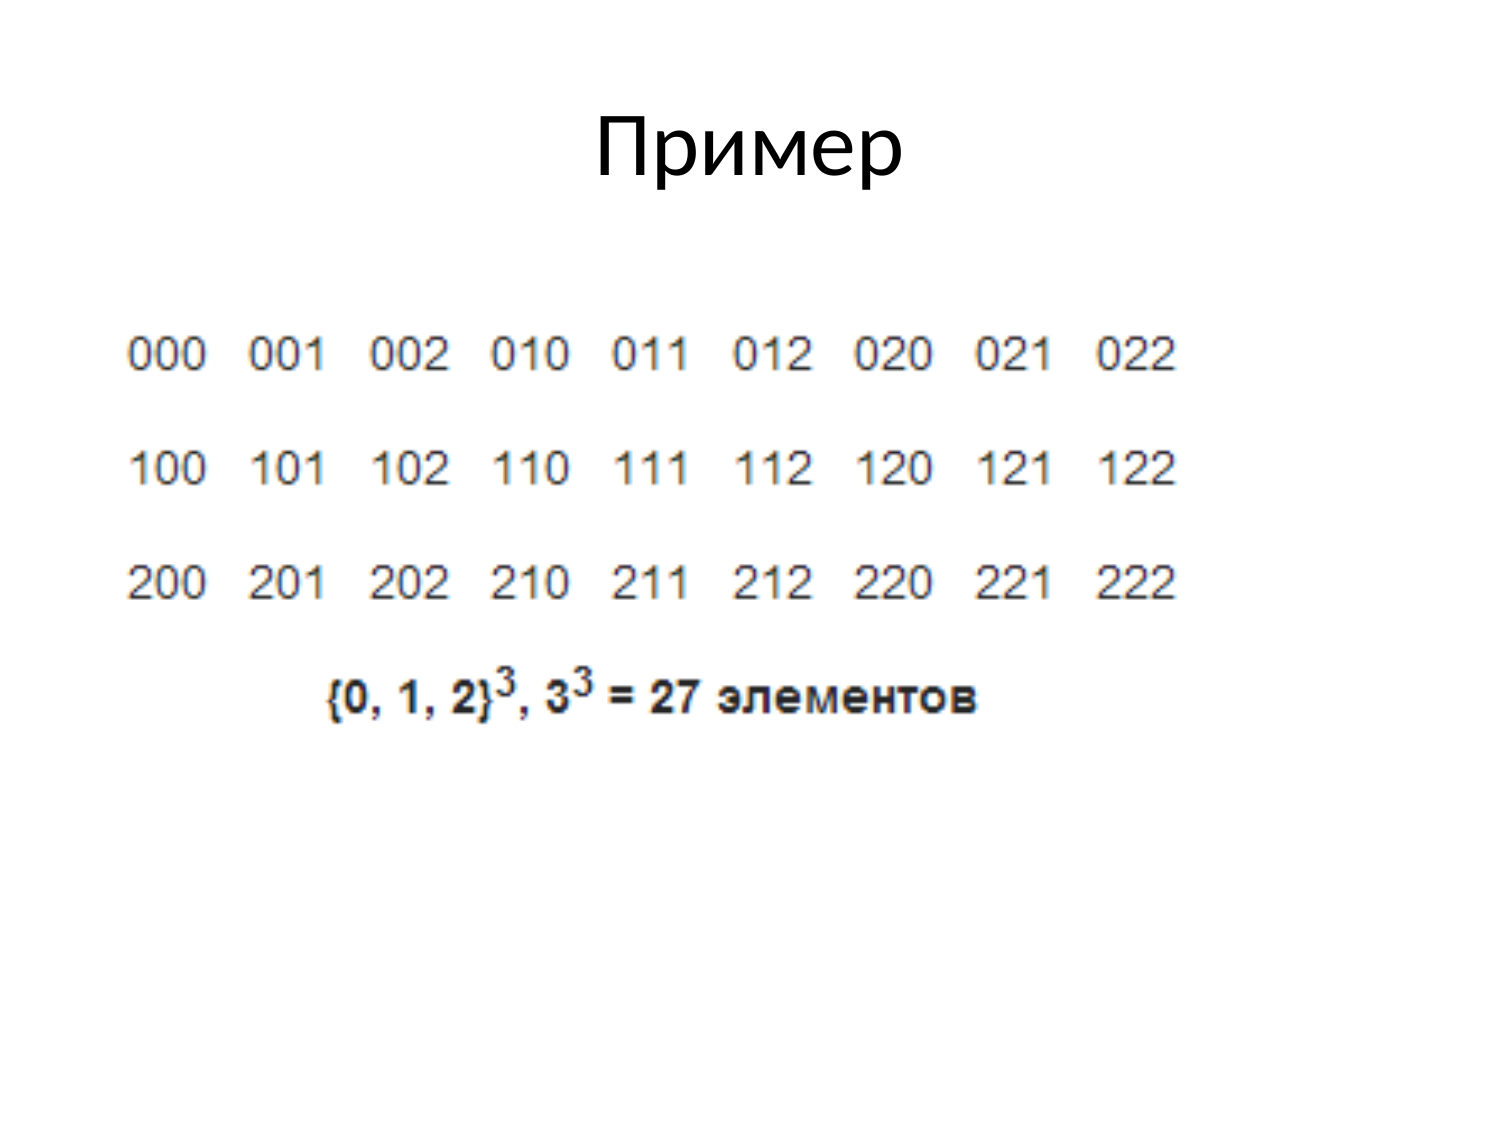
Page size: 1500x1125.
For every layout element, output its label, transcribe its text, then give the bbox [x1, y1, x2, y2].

picture [88, 266, 1235, 785]
title Пример [75, 45, 1425, 233]
